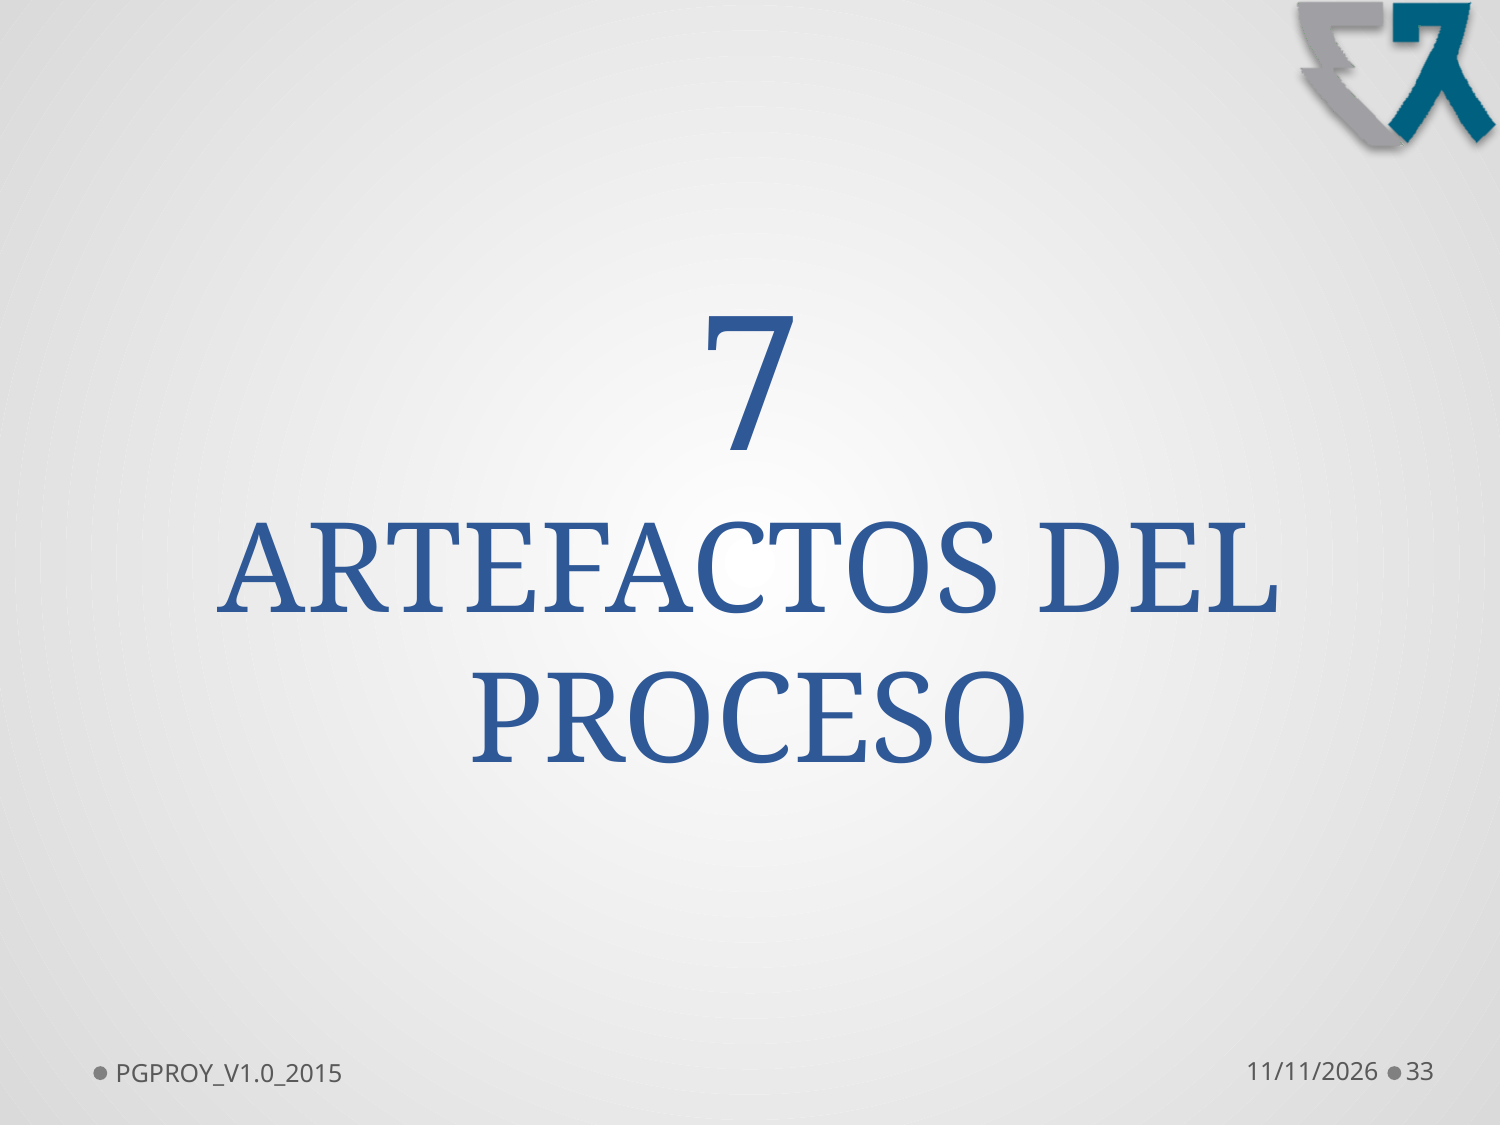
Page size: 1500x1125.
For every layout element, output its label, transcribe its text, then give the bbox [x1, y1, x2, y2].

footer PGPROY_V1.0_2015 [108, 1042, 703, 1103]
picture [1292, 0, 1500, 150]
slide_number 33 [1401, 1042, 1494, 1103]
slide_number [1043, 1042, 1386, 1103]
subtitle 7 ARTEFACTOS DEL PROCESO [0, 255, 1500, 823]
